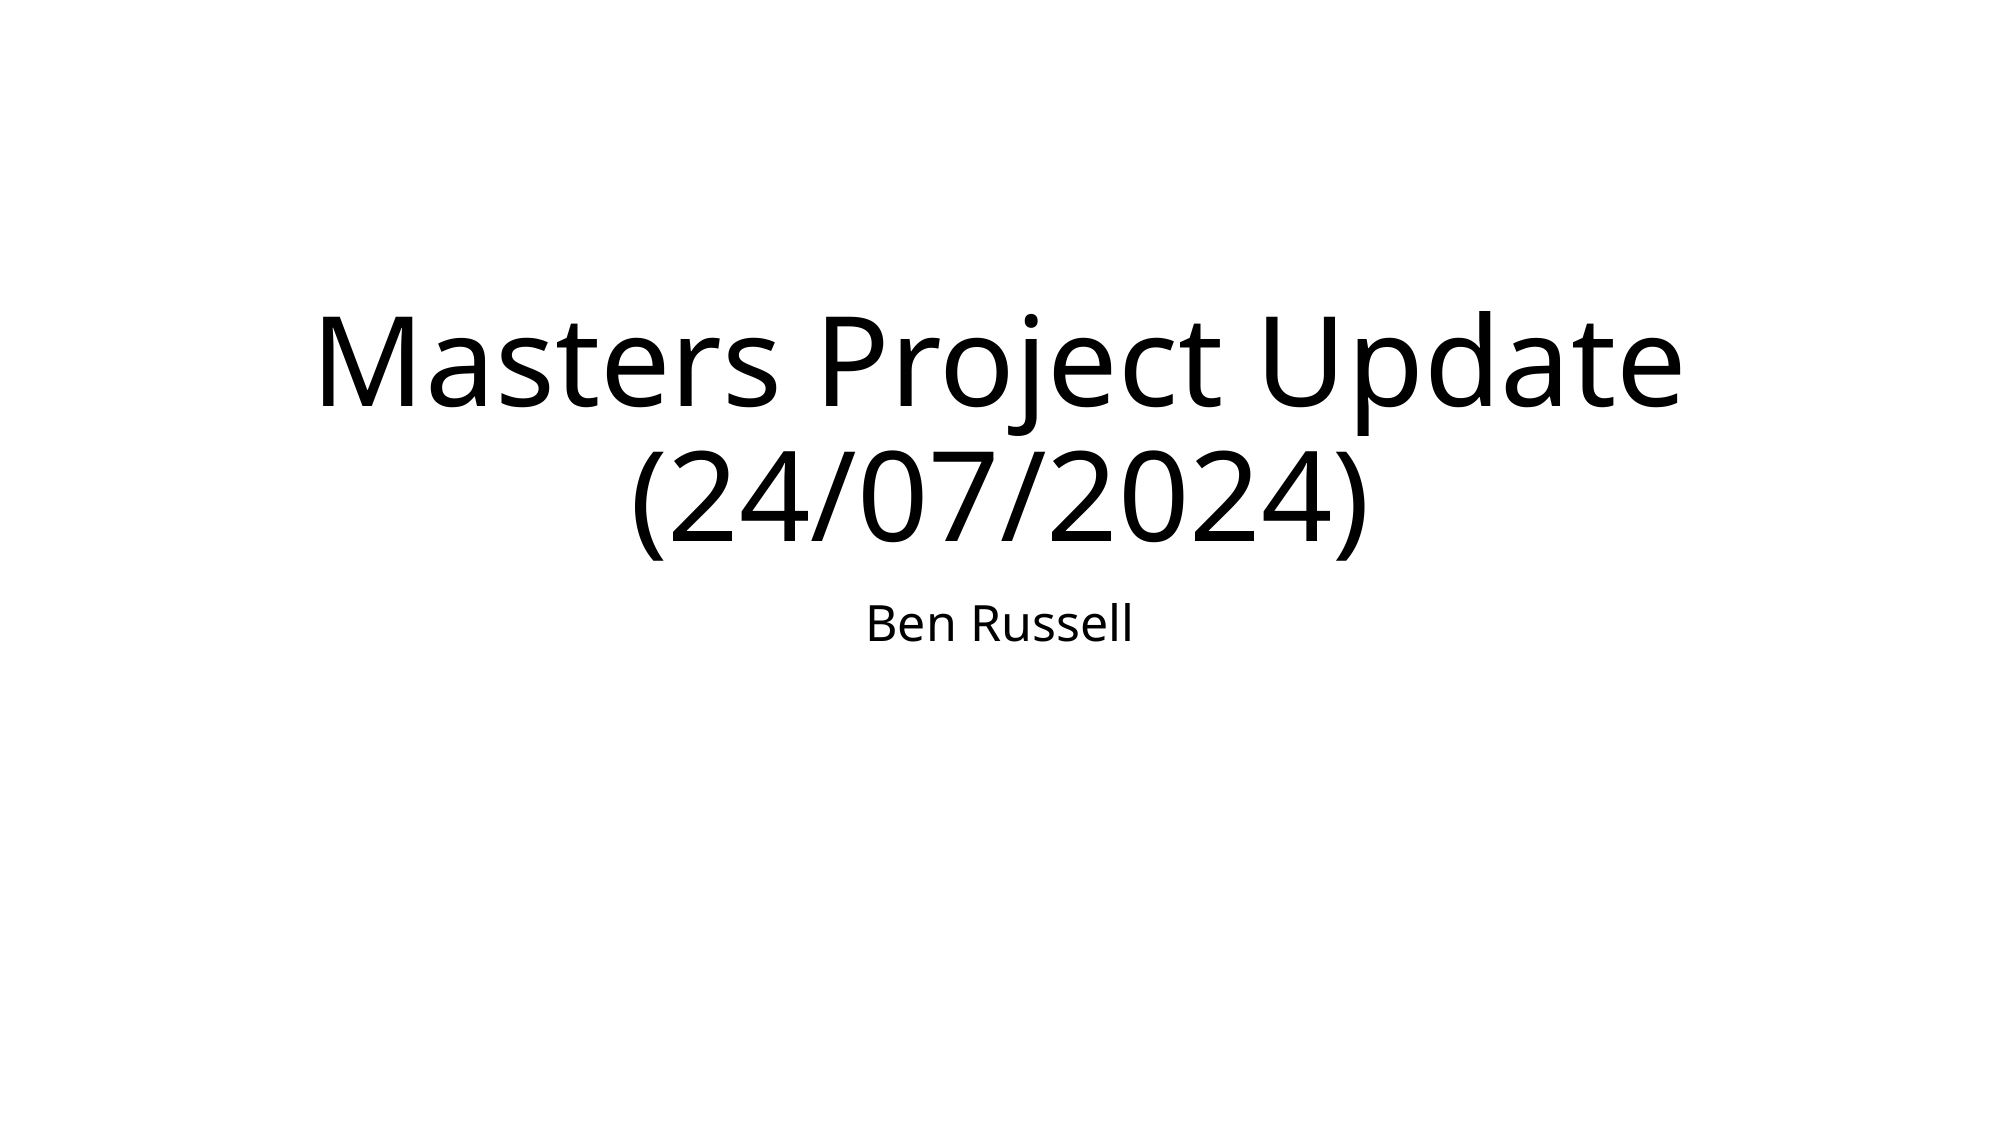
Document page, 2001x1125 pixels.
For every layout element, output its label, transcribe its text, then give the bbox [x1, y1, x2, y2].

title Masters Project Update (24/07/2024) [249, 184, 1750, 576]
subtitle Ben Russell [249, 590, 1750, 863]
